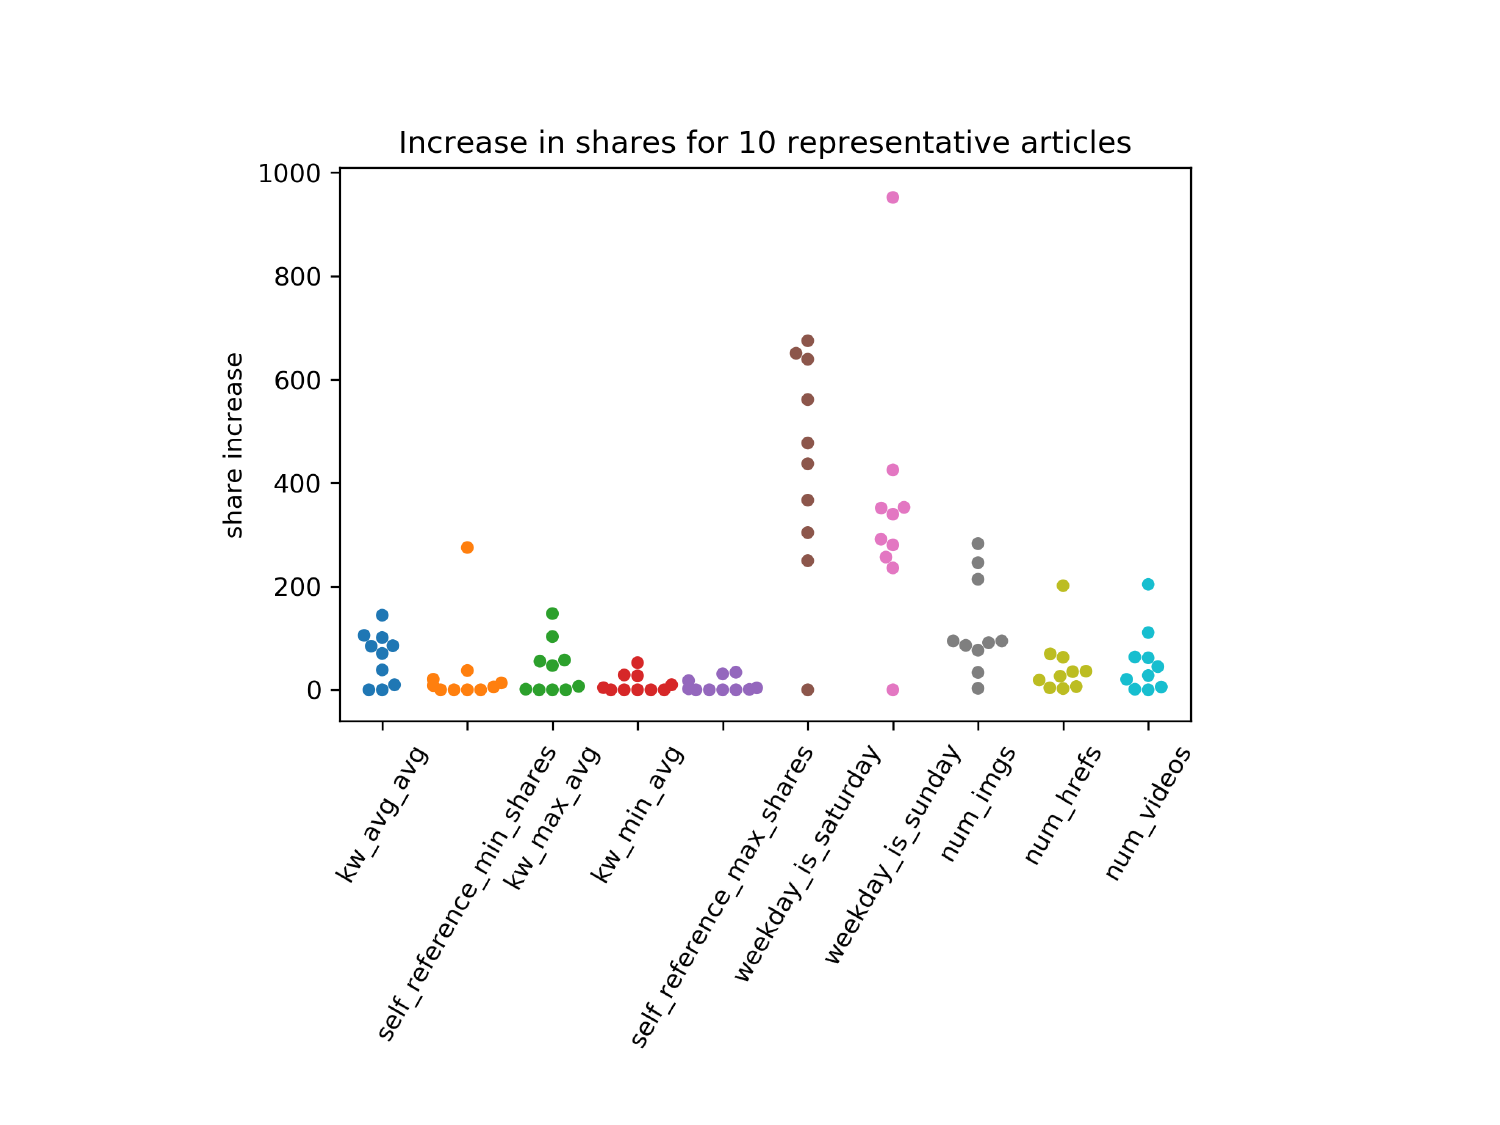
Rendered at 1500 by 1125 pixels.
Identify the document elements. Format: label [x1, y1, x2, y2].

list [0, 111, 1500, 1069]
